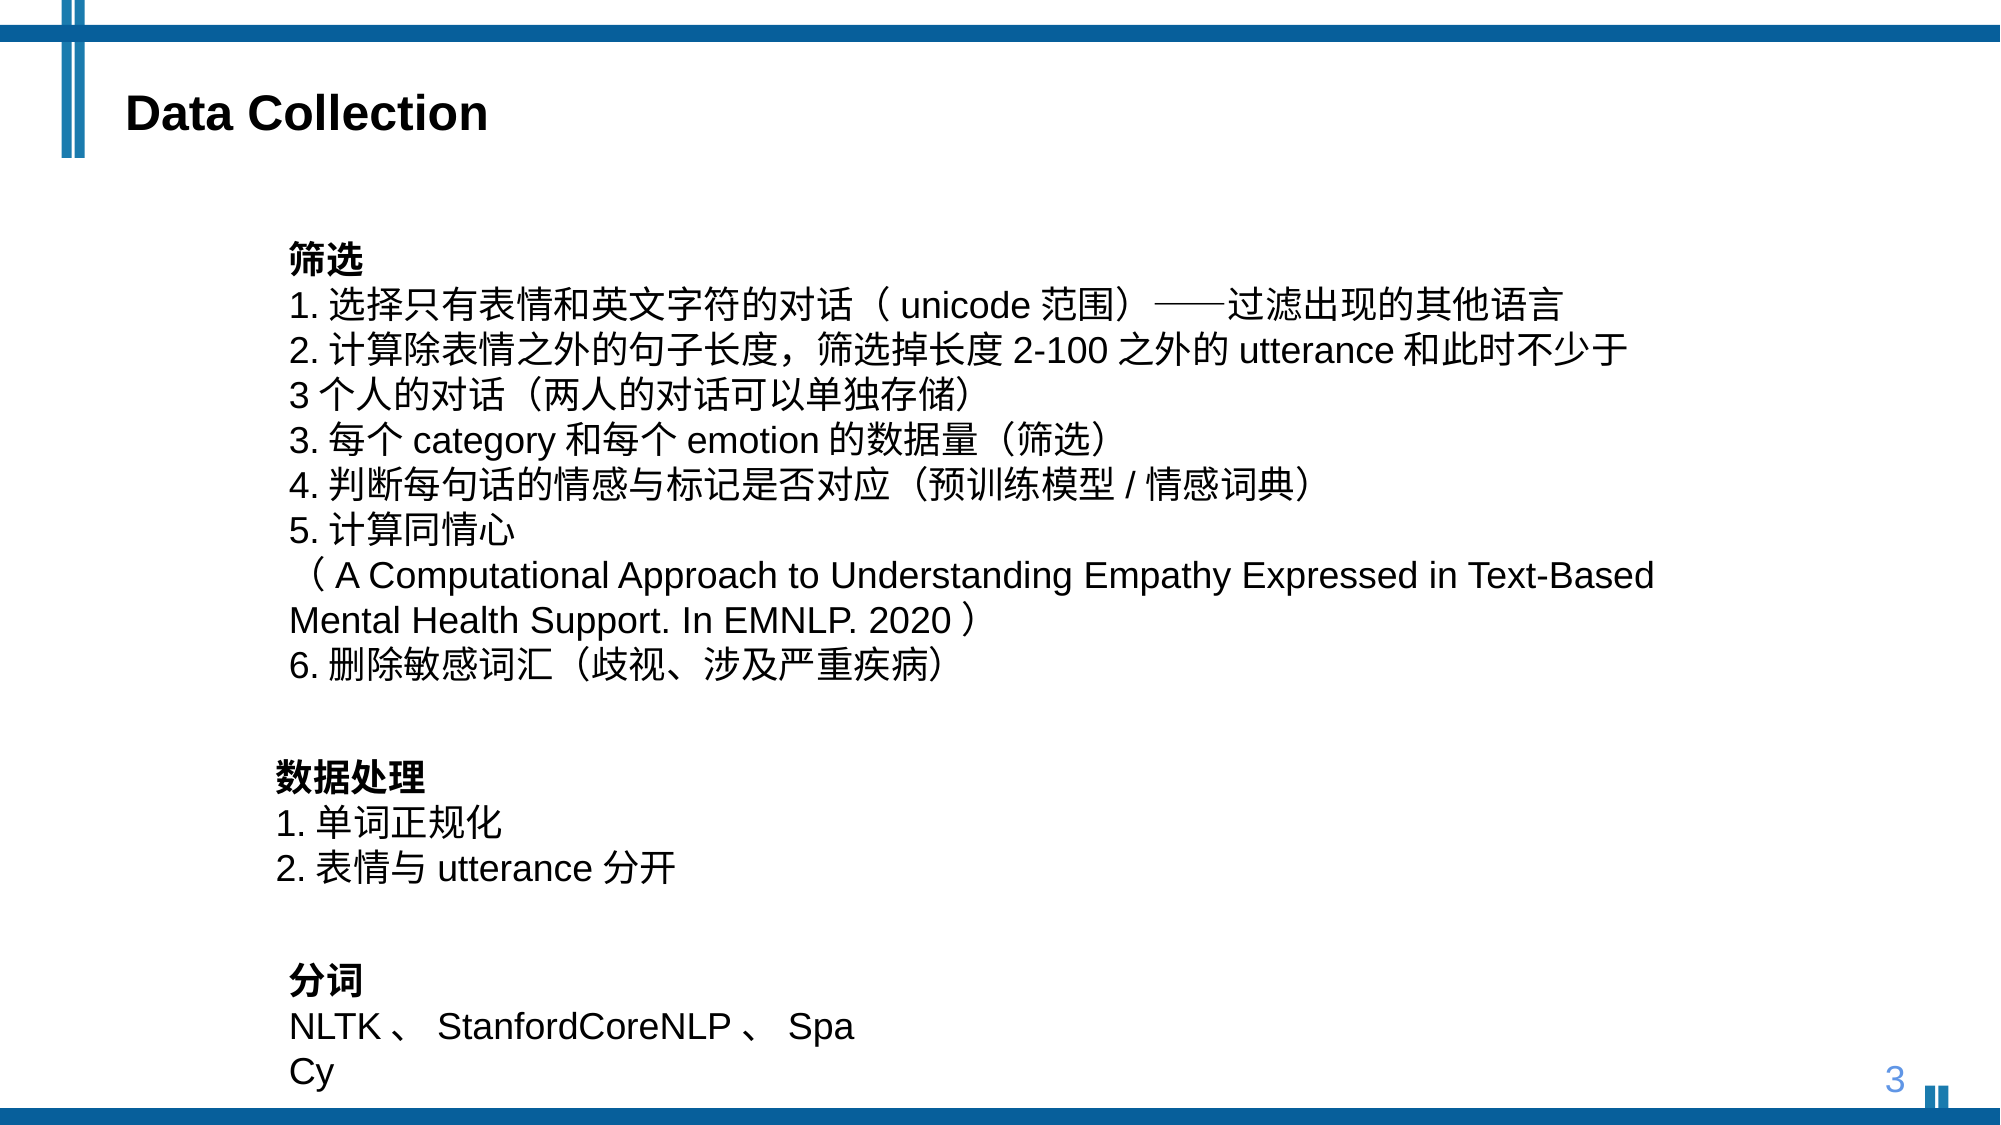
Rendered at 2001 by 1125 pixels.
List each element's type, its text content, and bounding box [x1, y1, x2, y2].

text_box 3 [1870, 1047, 1921, 1108]
text_box [0, 24, 2000, 43]
text_box Data Collection [110, 73, 1971, 148]
text_box 筛选 1.选择只有表情和英文字符的对话（unicode范围）——过滤出现的其他语言 2.计算除表情之外的句子长度，筛选掉长度2-100之外的utterance和此时不少于3个人的对话（两人的对话可以单独存储） 3.每个category和每个emotion的数据量（筛选） 4.判断每句话的情感与标记是否对应（预训练模型/情感词典） 5.计算同情心 （A Computational Approach to Understanding Empathy Expressed in Text-Based Mental Health Support. In EMNLP. 2020） 6.删除敏感词汇（歧视、涉及严重疾病） [273, 228, 1672, 693]
text_box 数据处理 1.单词正规化 2.表情与utterance分开 [260, 746, 692, 896]
text_box [0, 1107, 2000, 1125]
text_box 分词 NLTK、StanfordCoreNLP、SpaCy [273, 949, 886, 1100]
